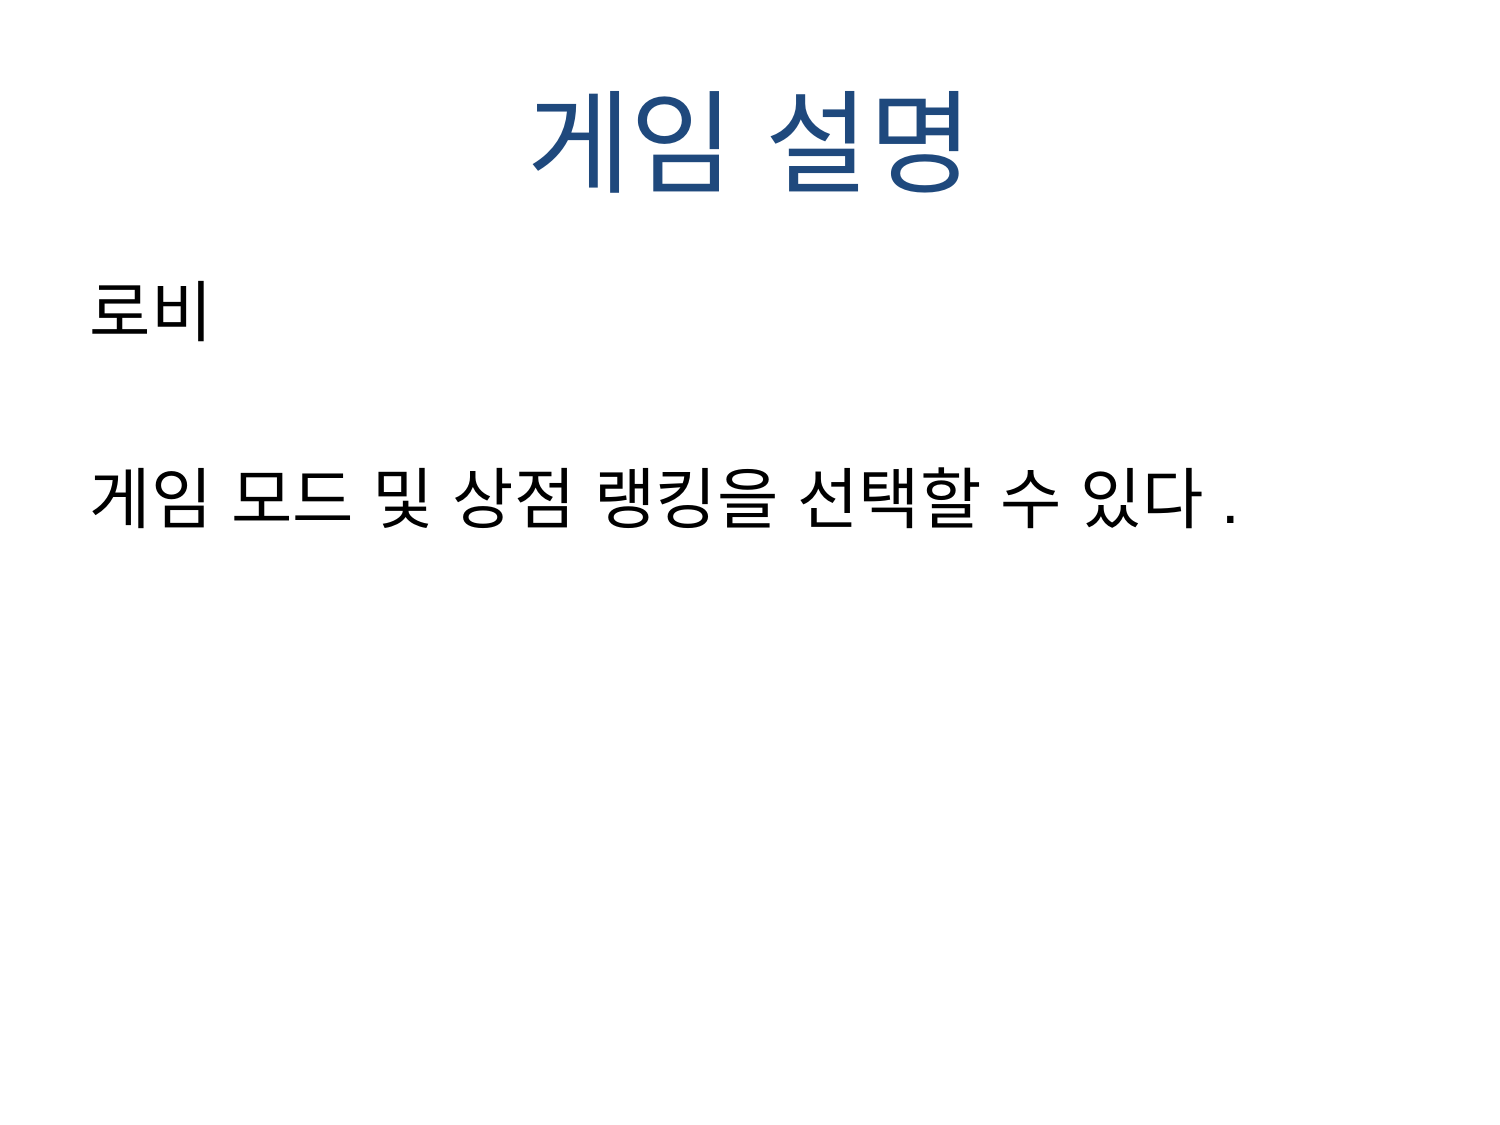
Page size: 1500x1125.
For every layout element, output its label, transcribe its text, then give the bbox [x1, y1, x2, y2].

list 로비 게임 모드 및 상점 랭킹을 선택할 수 있다. [74, 262, 1426, 1006]
title 게임 설명 [74, 45, 1426, 234]
